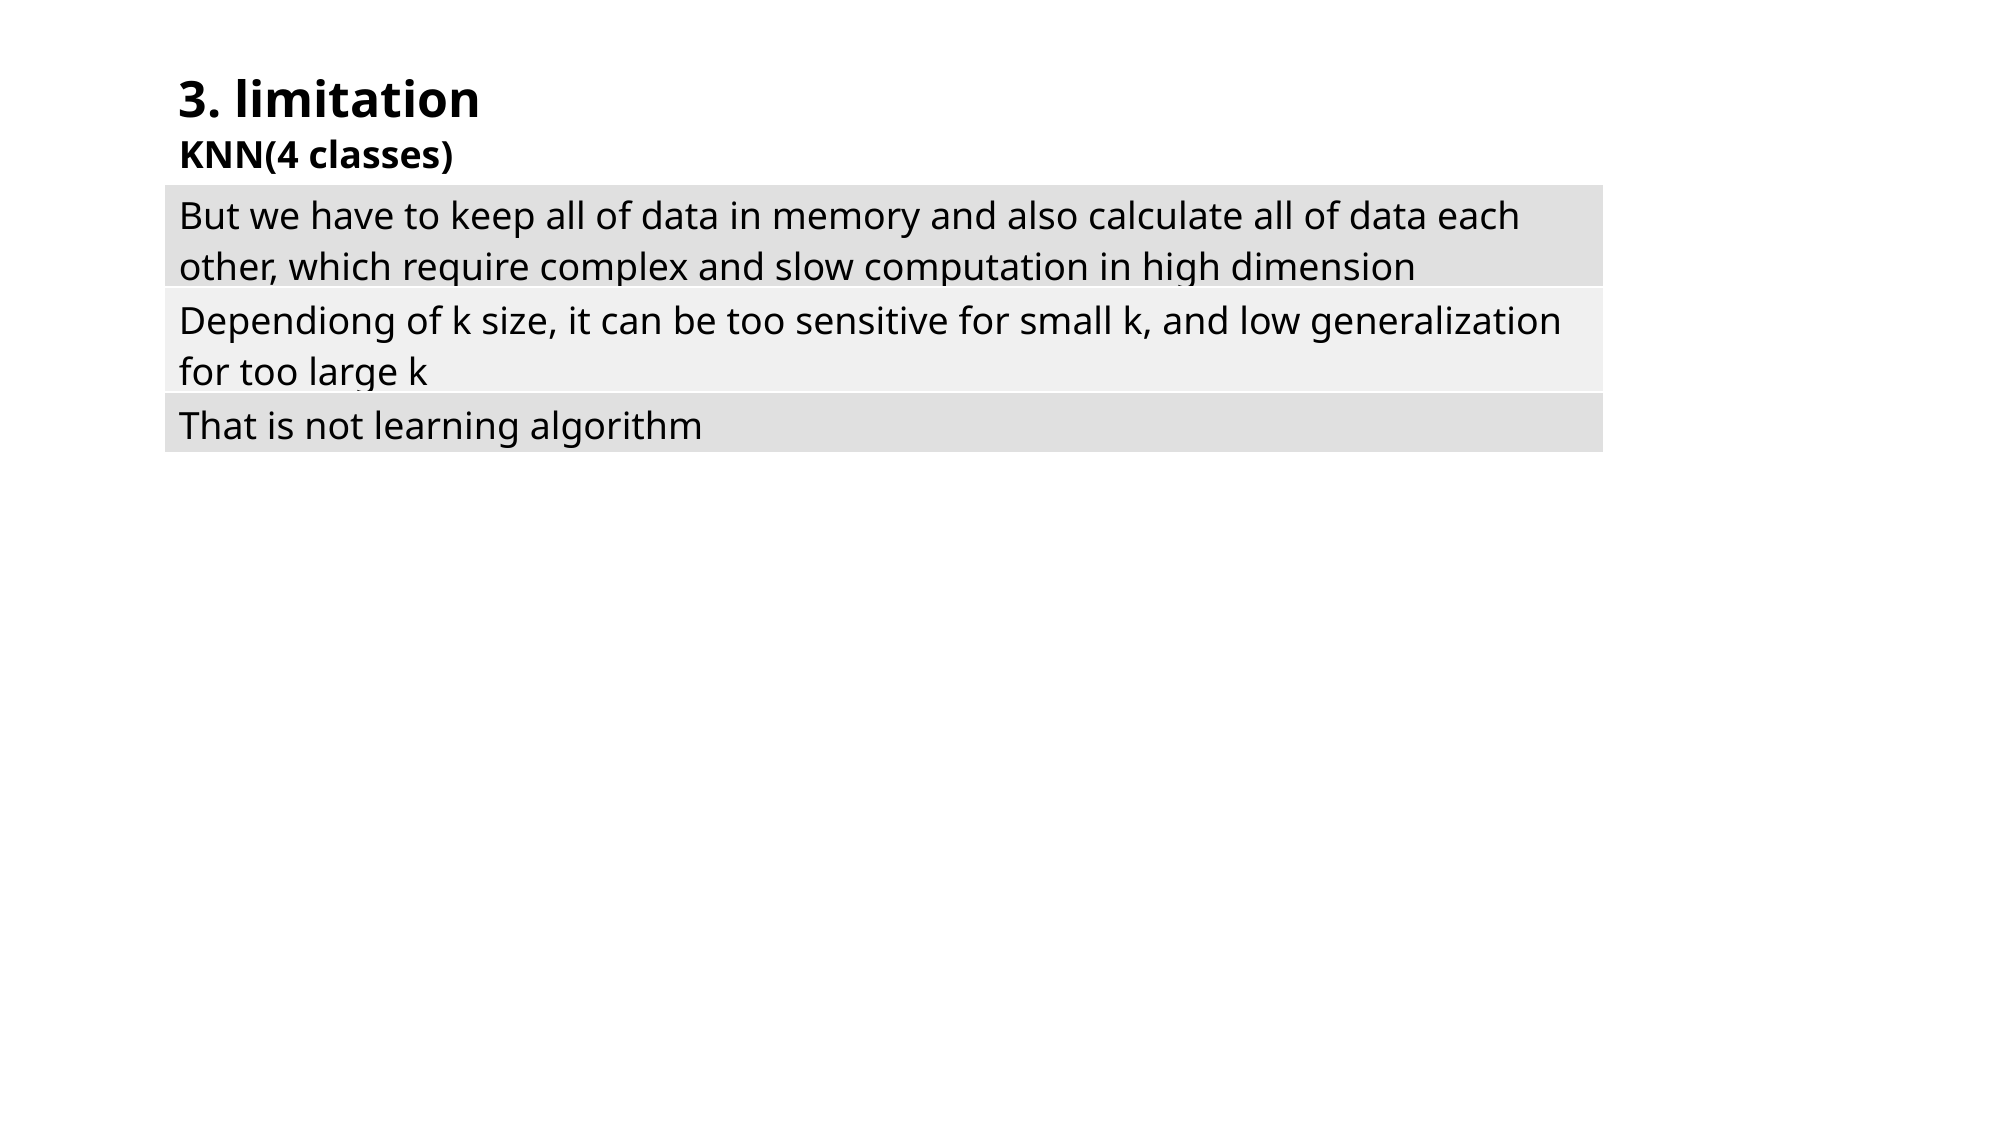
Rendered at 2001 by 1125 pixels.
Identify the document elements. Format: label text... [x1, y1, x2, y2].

text_box 3. limitation [163, 59, 1753, 135]
table_header KNN(4 classes) [165, 122, 1603, 179]
table_cell But we have to keep all of data in memory and also calculate all of data each other, which require complex and slow computation in high dimension [165, 185, 1603, 286]
table_cell Dependiong of k size, it can be too sensitive for small k, and low generalization for too large k [165, 288, 1603, 391]
table_cell That is not learning algorithm [165, 393, 1603, 452]
